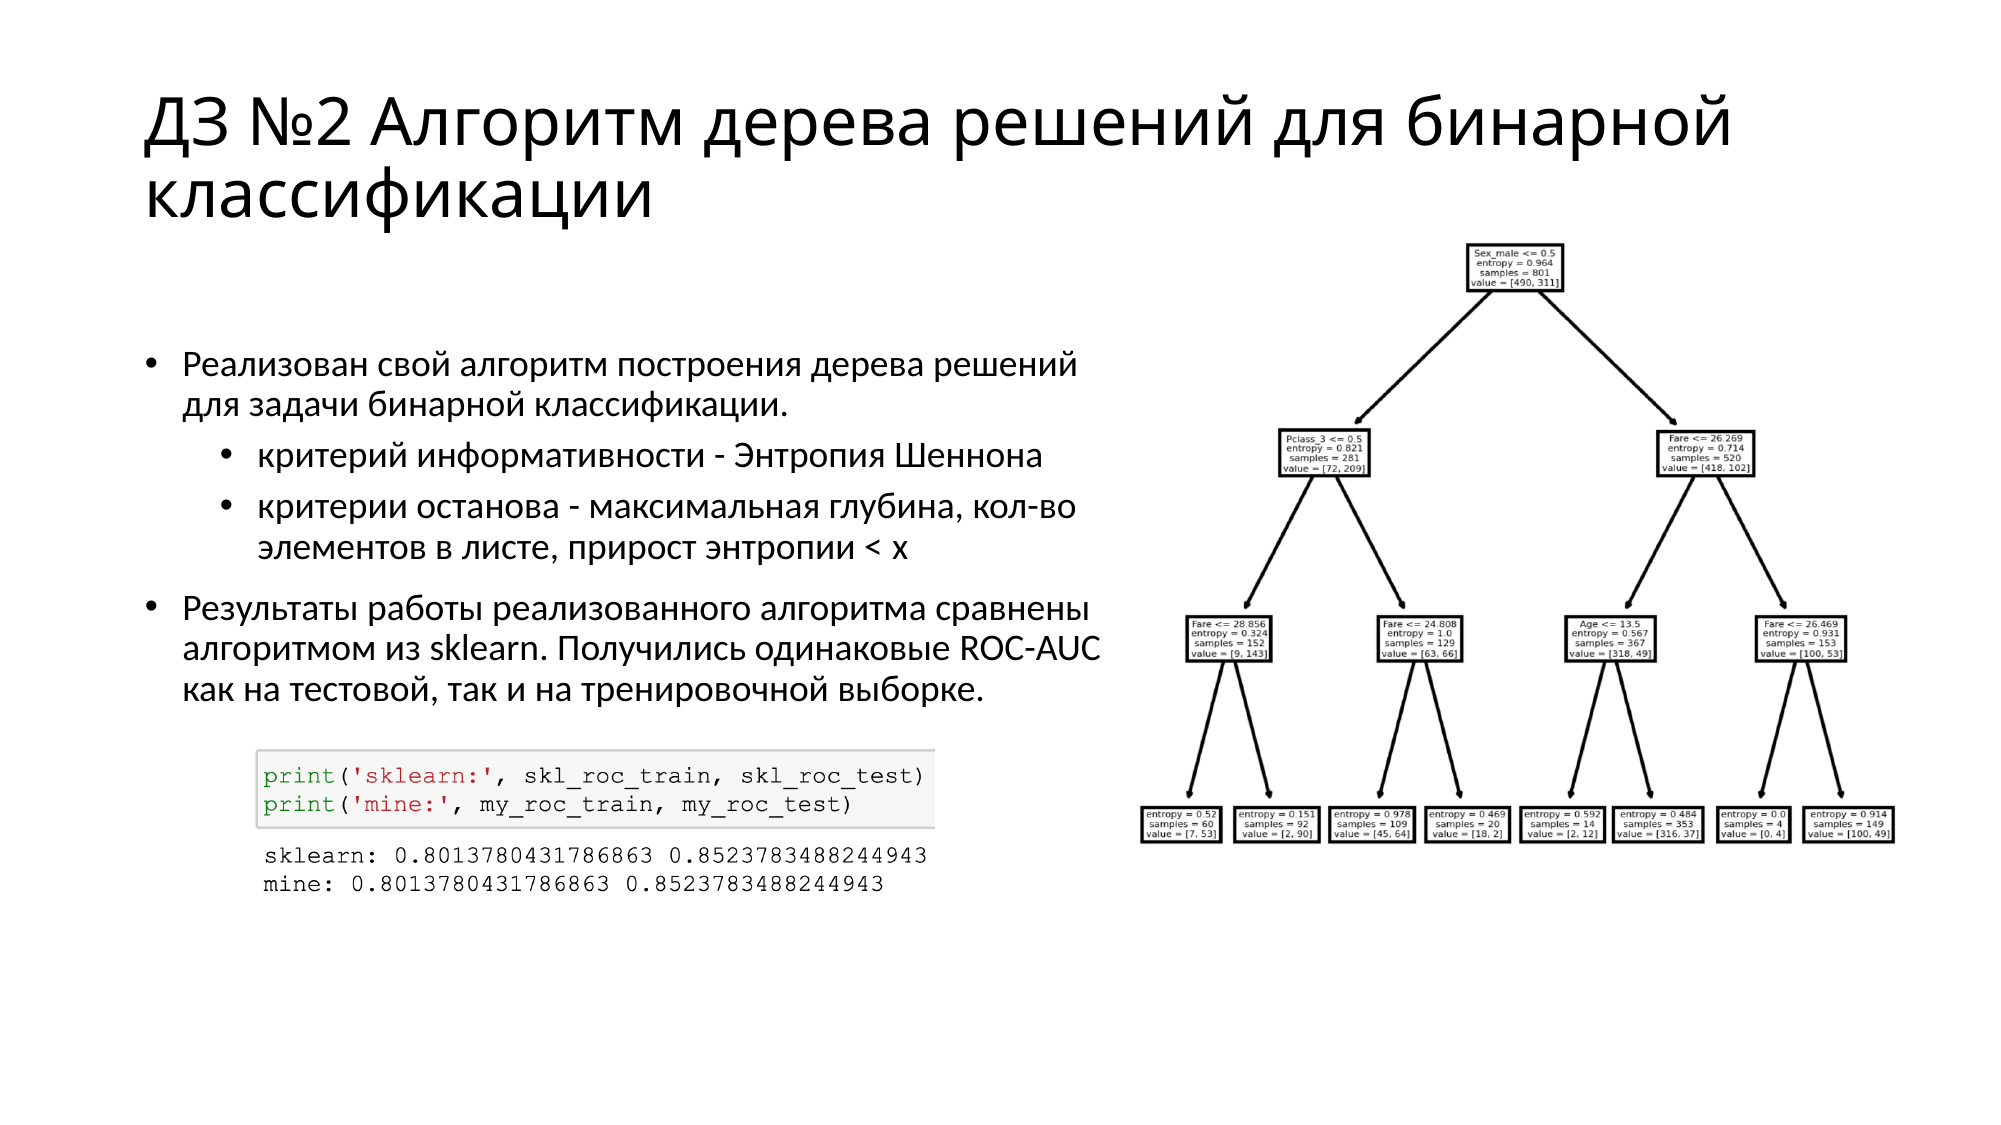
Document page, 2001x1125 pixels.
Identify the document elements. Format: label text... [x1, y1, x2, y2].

list Реализован свой алгоритм построения дерева решений для задачи бинарной классификации. критерий информативности - Энтропия Шеннона критерии останова - максимальная глубина, кол-во элементов в листе, прирост энтропии < x Результаты работы реализованного алгоритма сравнены алгоритмом из sklearn. Получились одинаковые ROC-AUC как на тестовой, так и на тренировочной выборке. [130, 336, 1125, 998]
title ДЗ №2 Алгоритм дерева решений для бинарной классификации [130, 70, 1816, 249]
picture [250, 742, 935, 914]
picture [1124, 232, 1906, 855]
